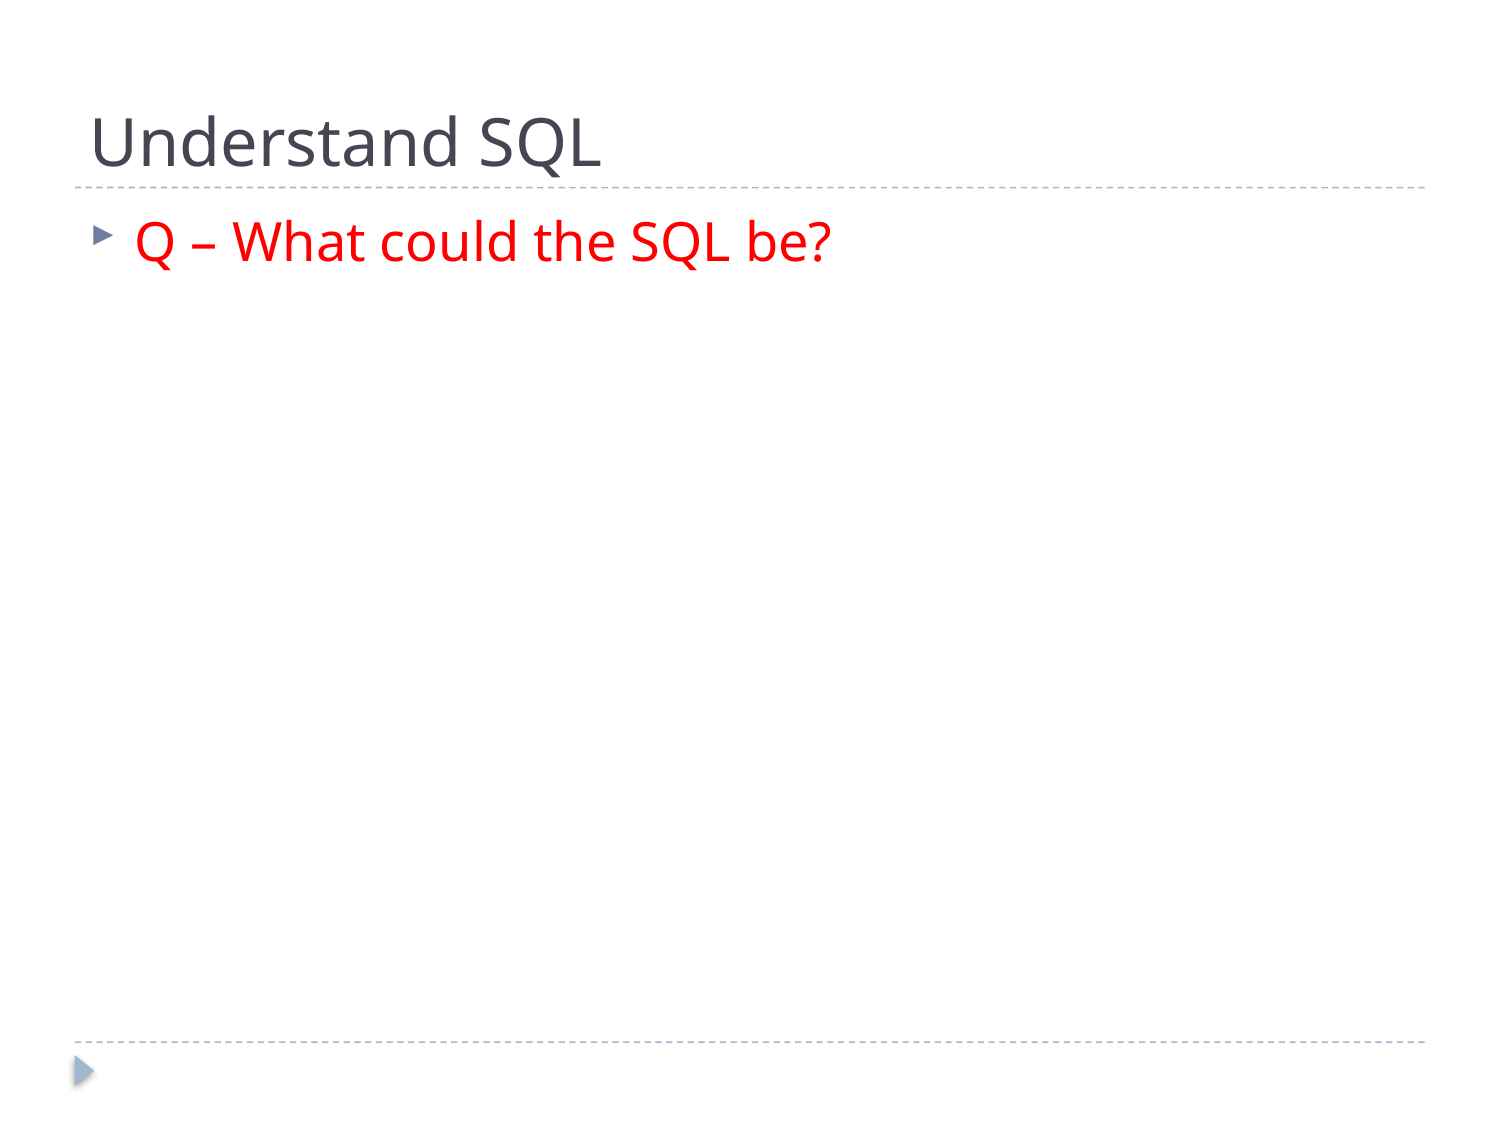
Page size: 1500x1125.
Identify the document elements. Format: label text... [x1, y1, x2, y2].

title Understand SQL [75, 24, 1425, 188]
list Q – What could the SQL be? [75, 200, 1425, 1010]
